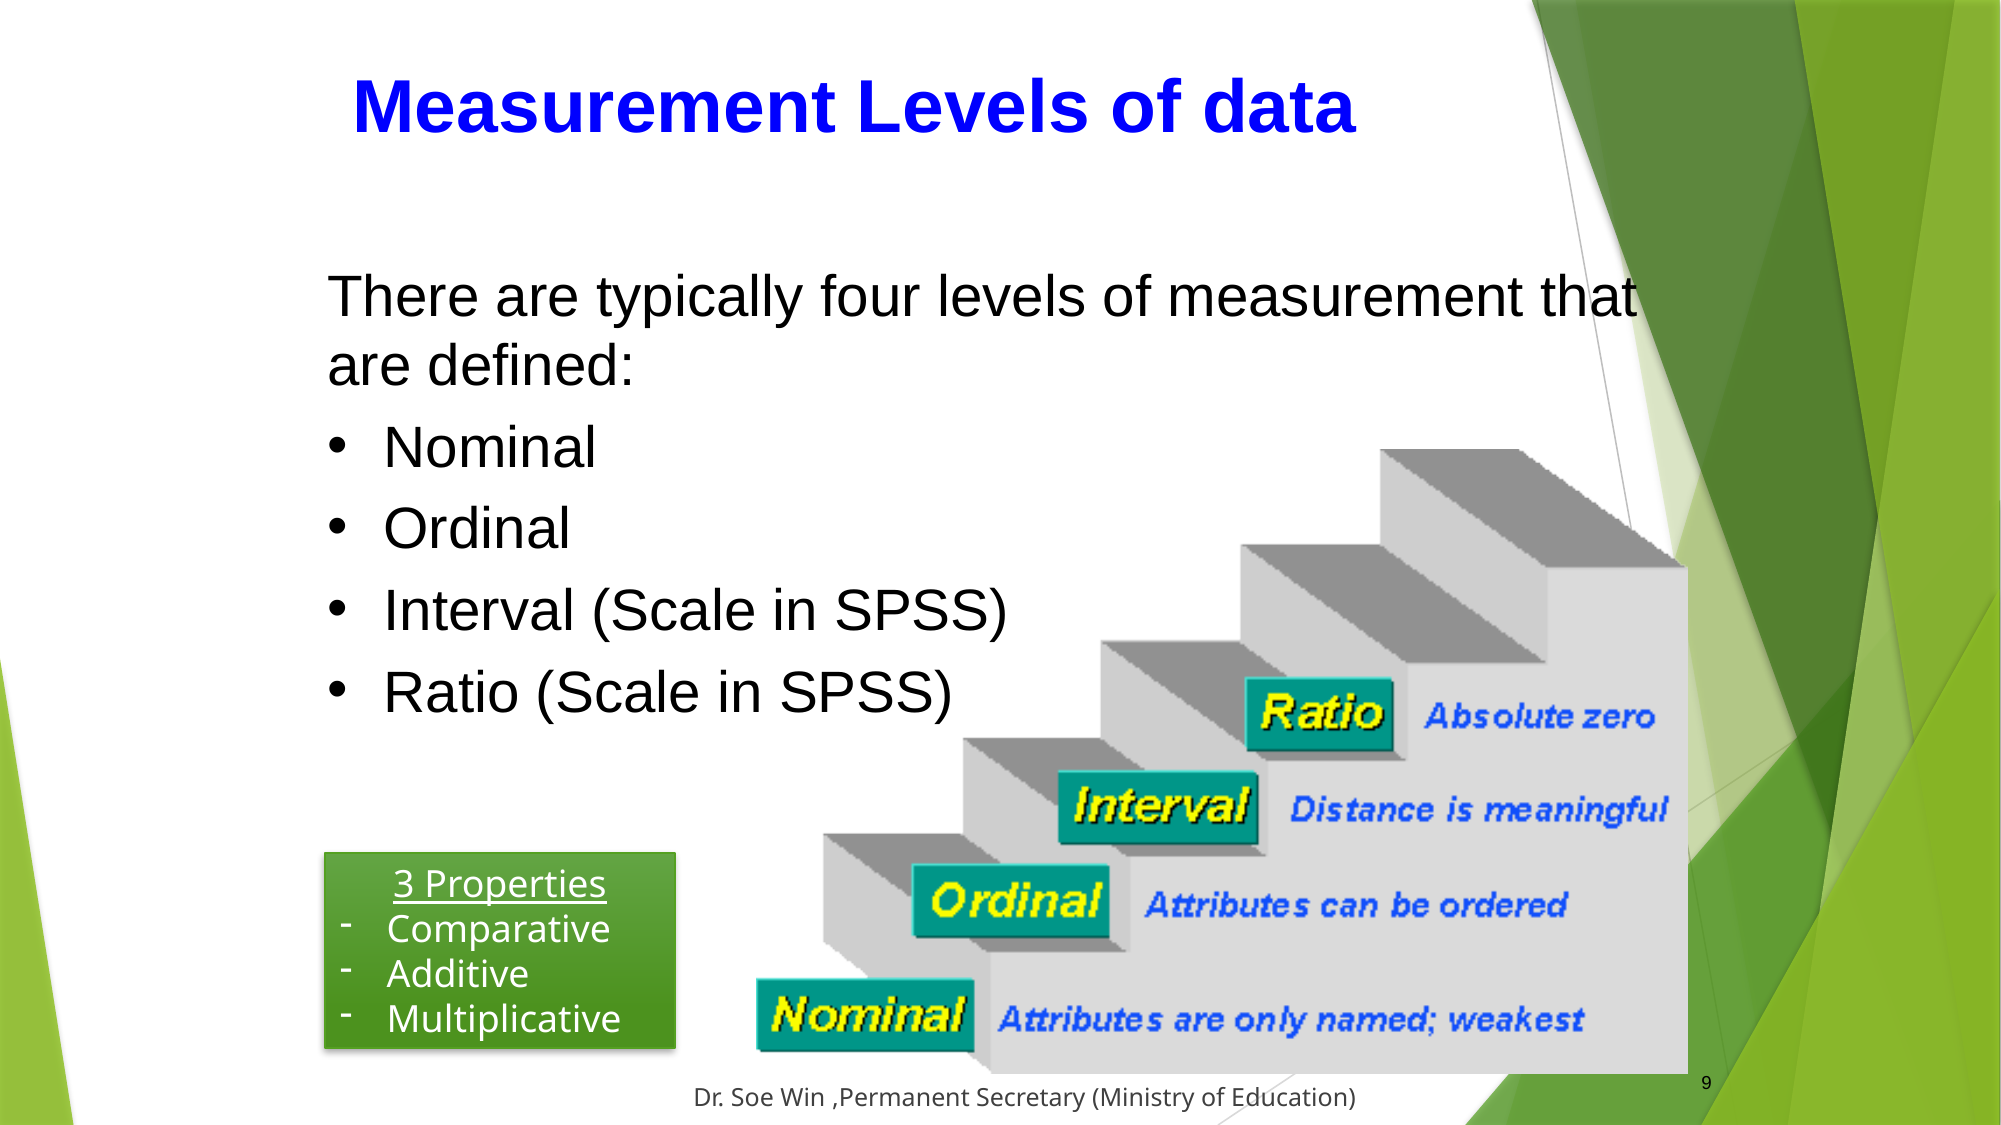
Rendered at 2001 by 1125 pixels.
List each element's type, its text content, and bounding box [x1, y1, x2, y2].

text_box Dr. Soe Win ,Permanent Secretary (Ministry of Education) [637, 1073, 1413, 1124]
picture [756, 449, 1688, 1075]
slide_number 9 [1537, 1052, 1728, 1111]
text_box 3 Properties Comparative Additive Multiplicative [324, 852, 676, 1049]
title Measurement Levels of data [337, 50, 1663, 238]
text_box There are typically four levels of measurement that are defined: Nominal Ordinal Interval (Scale in SPSS) Ratio (Scale in SPSS) [312, 250, 1700, 825]
